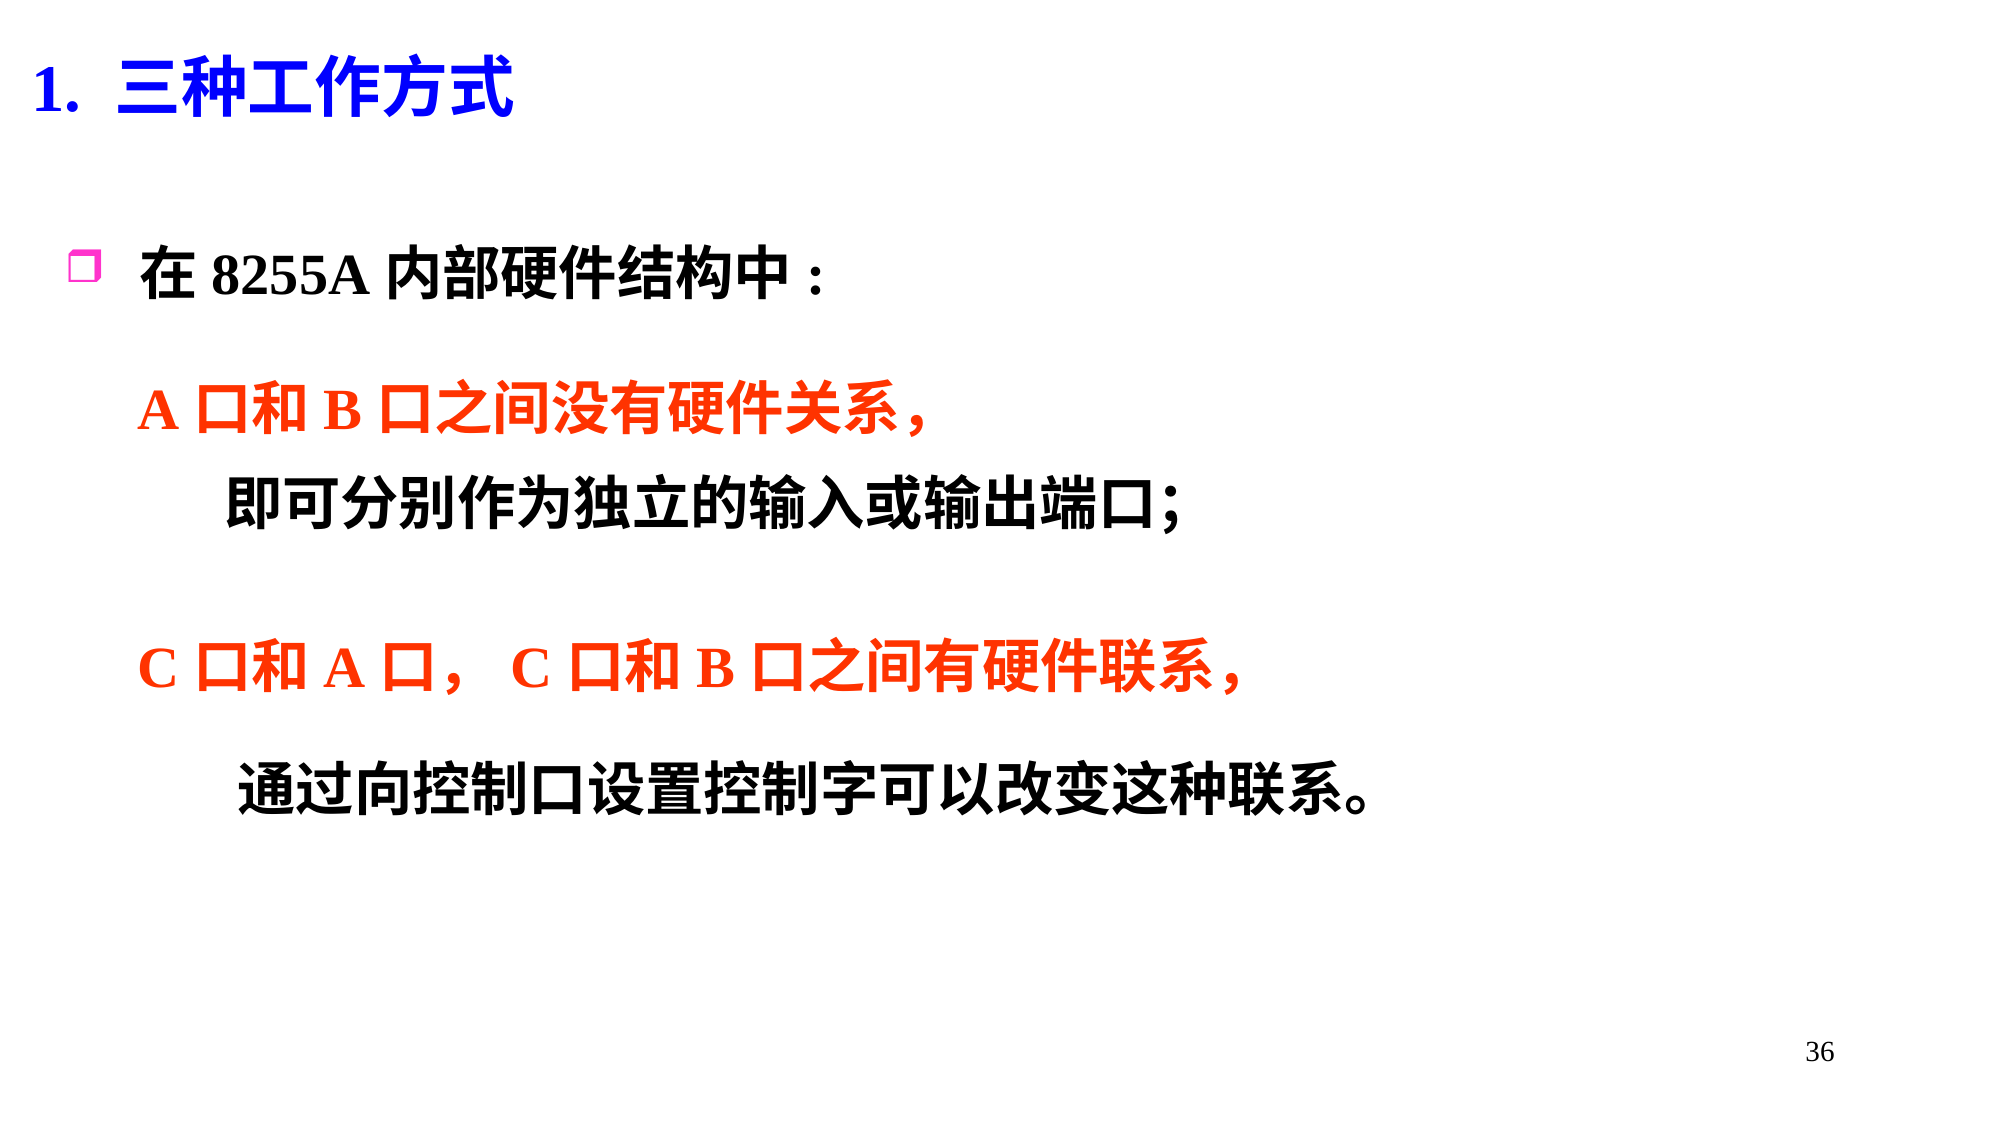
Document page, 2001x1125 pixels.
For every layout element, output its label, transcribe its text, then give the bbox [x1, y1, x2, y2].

slide_number 36 [1433, 1024, 1851, 1101]
text_box 1. 三种工作方式 [16, 37, 884, 133]
text_box 在8255A内部硬件结构中: A口和B口之间没有硬件关系， 即可分别作为独立的输入或输出端口； C口和A口，C口和B口之间有硬件联系， 通过向控制口设置控制字可以改变这种联系。 [49, 222, 1967, 830]
